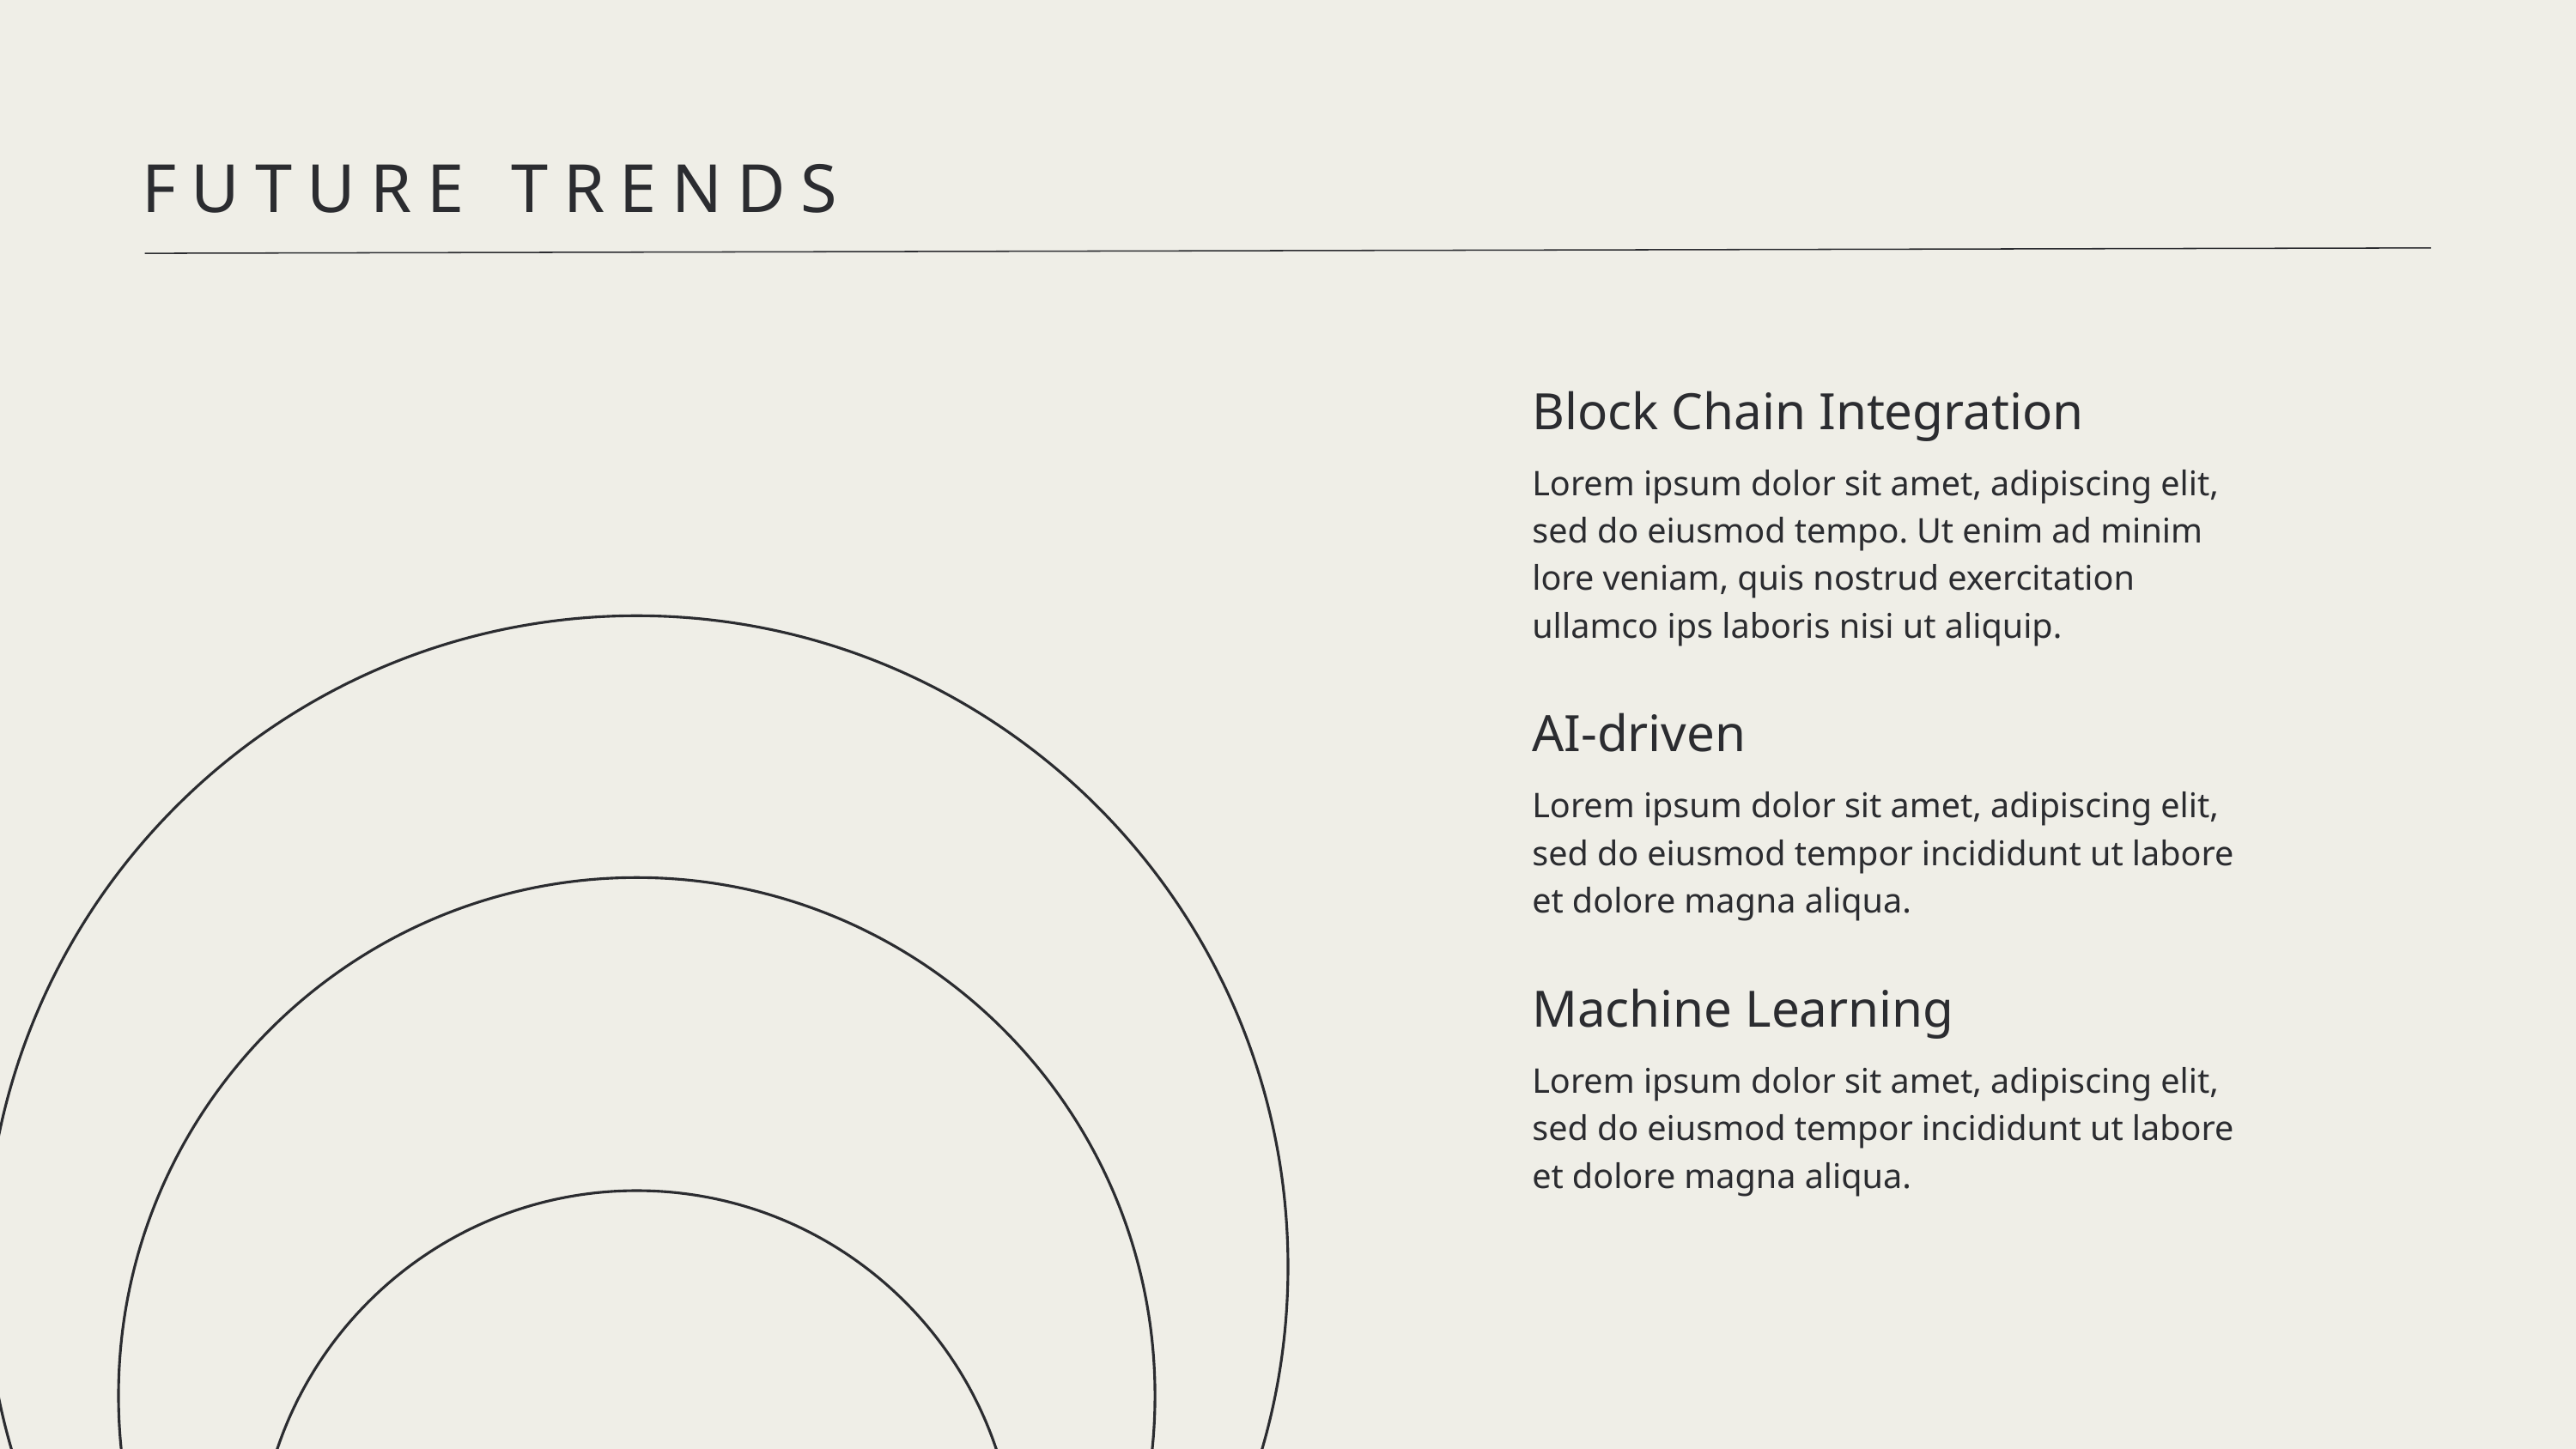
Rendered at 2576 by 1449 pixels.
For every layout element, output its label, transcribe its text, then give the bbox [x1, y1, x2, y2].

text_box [118, 877, 1156, 1449]
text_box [1532, 375, 2257, 1191]
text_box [0, 615, 1289, 1449]
text_box FUTURE TRENDS [142, 132, 2428, 226]
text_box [257, 1190, 1017, 1449]
